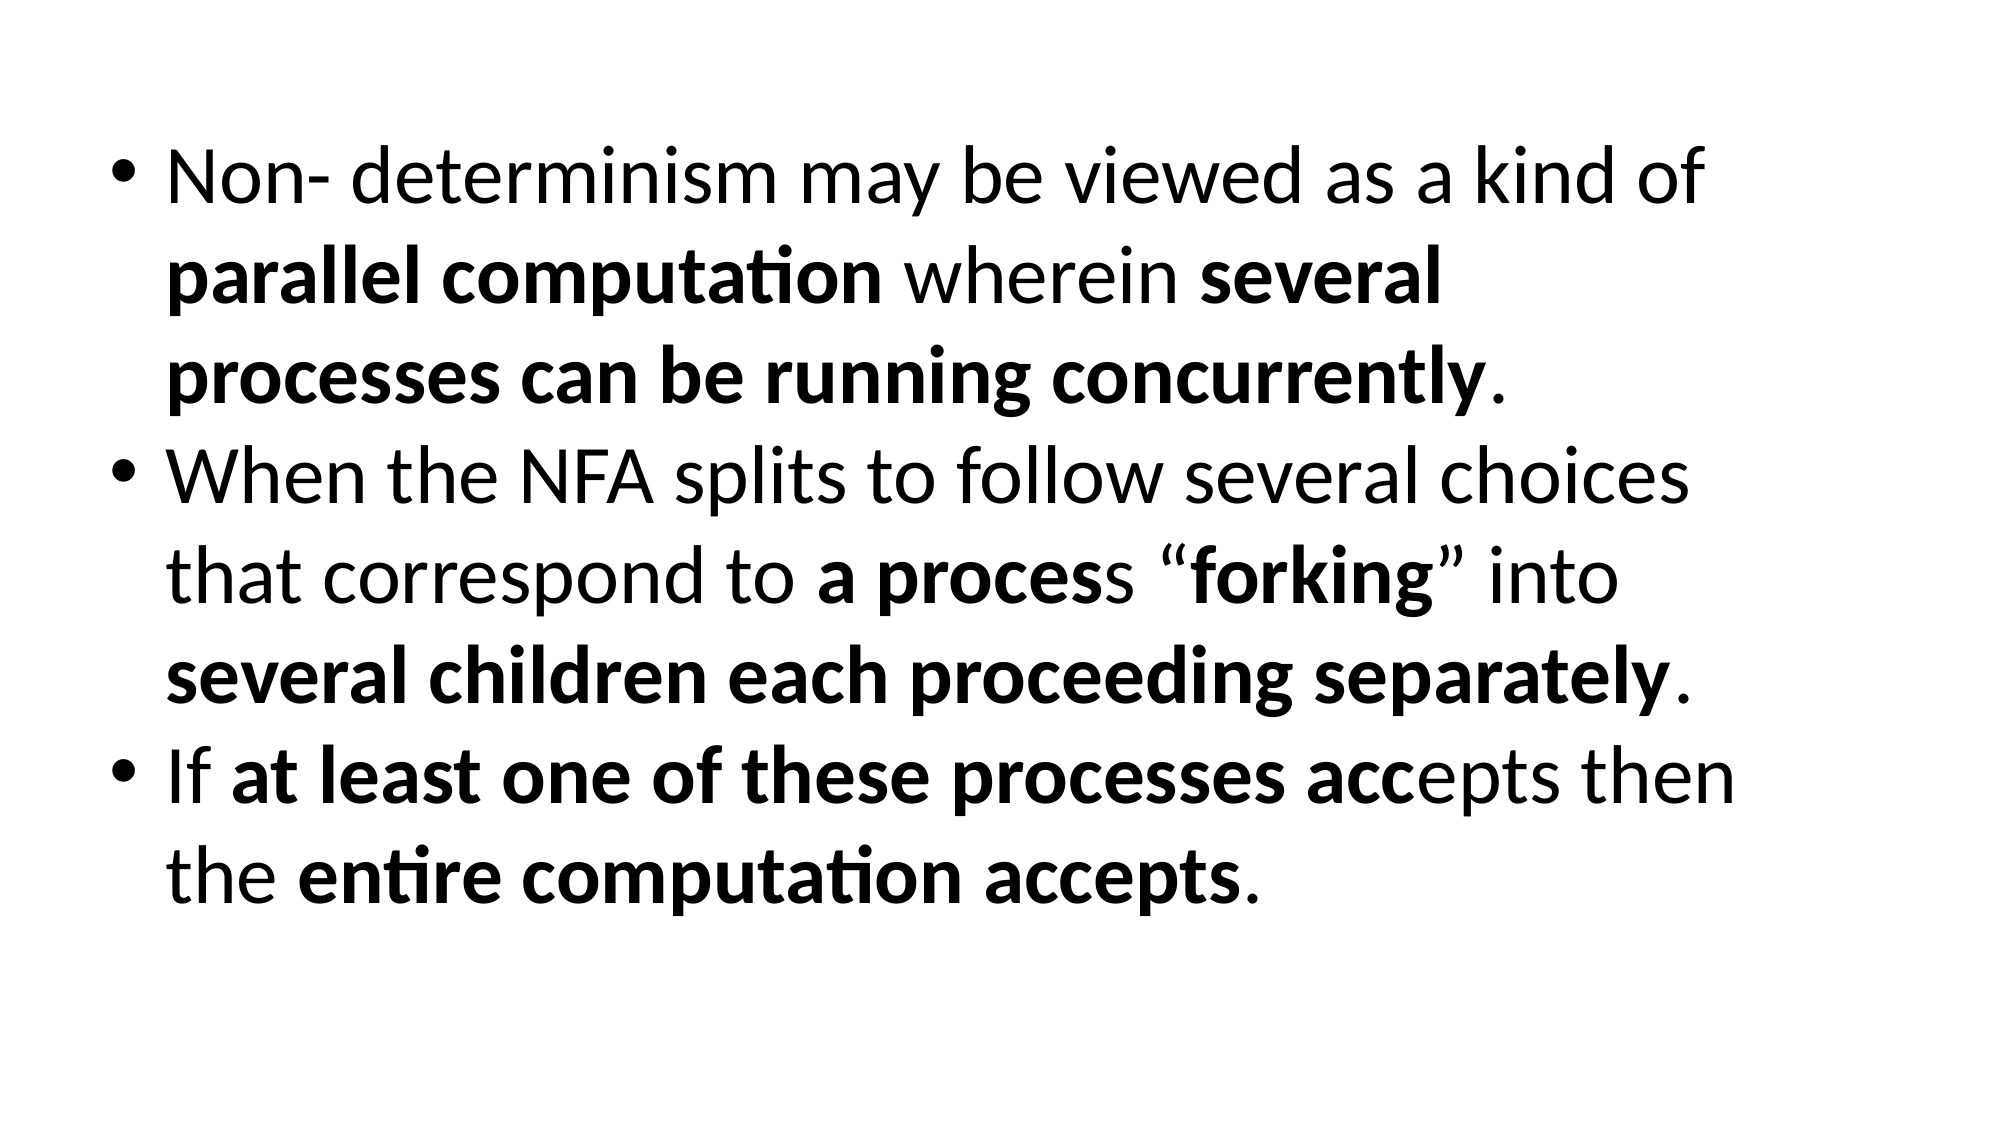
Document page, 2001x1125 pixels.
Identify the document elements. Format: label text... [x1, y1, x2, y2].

text_box Non- determinism may be viewed as a kind of parallel computation wherein several processes can be running concurrently. When the NFA splits to follow several choices that correspond to a process “forking” into several children each proceeding separately. If at least one of these processes accepts then the entire computation accepts. [94, 112, 1790, 1028]
